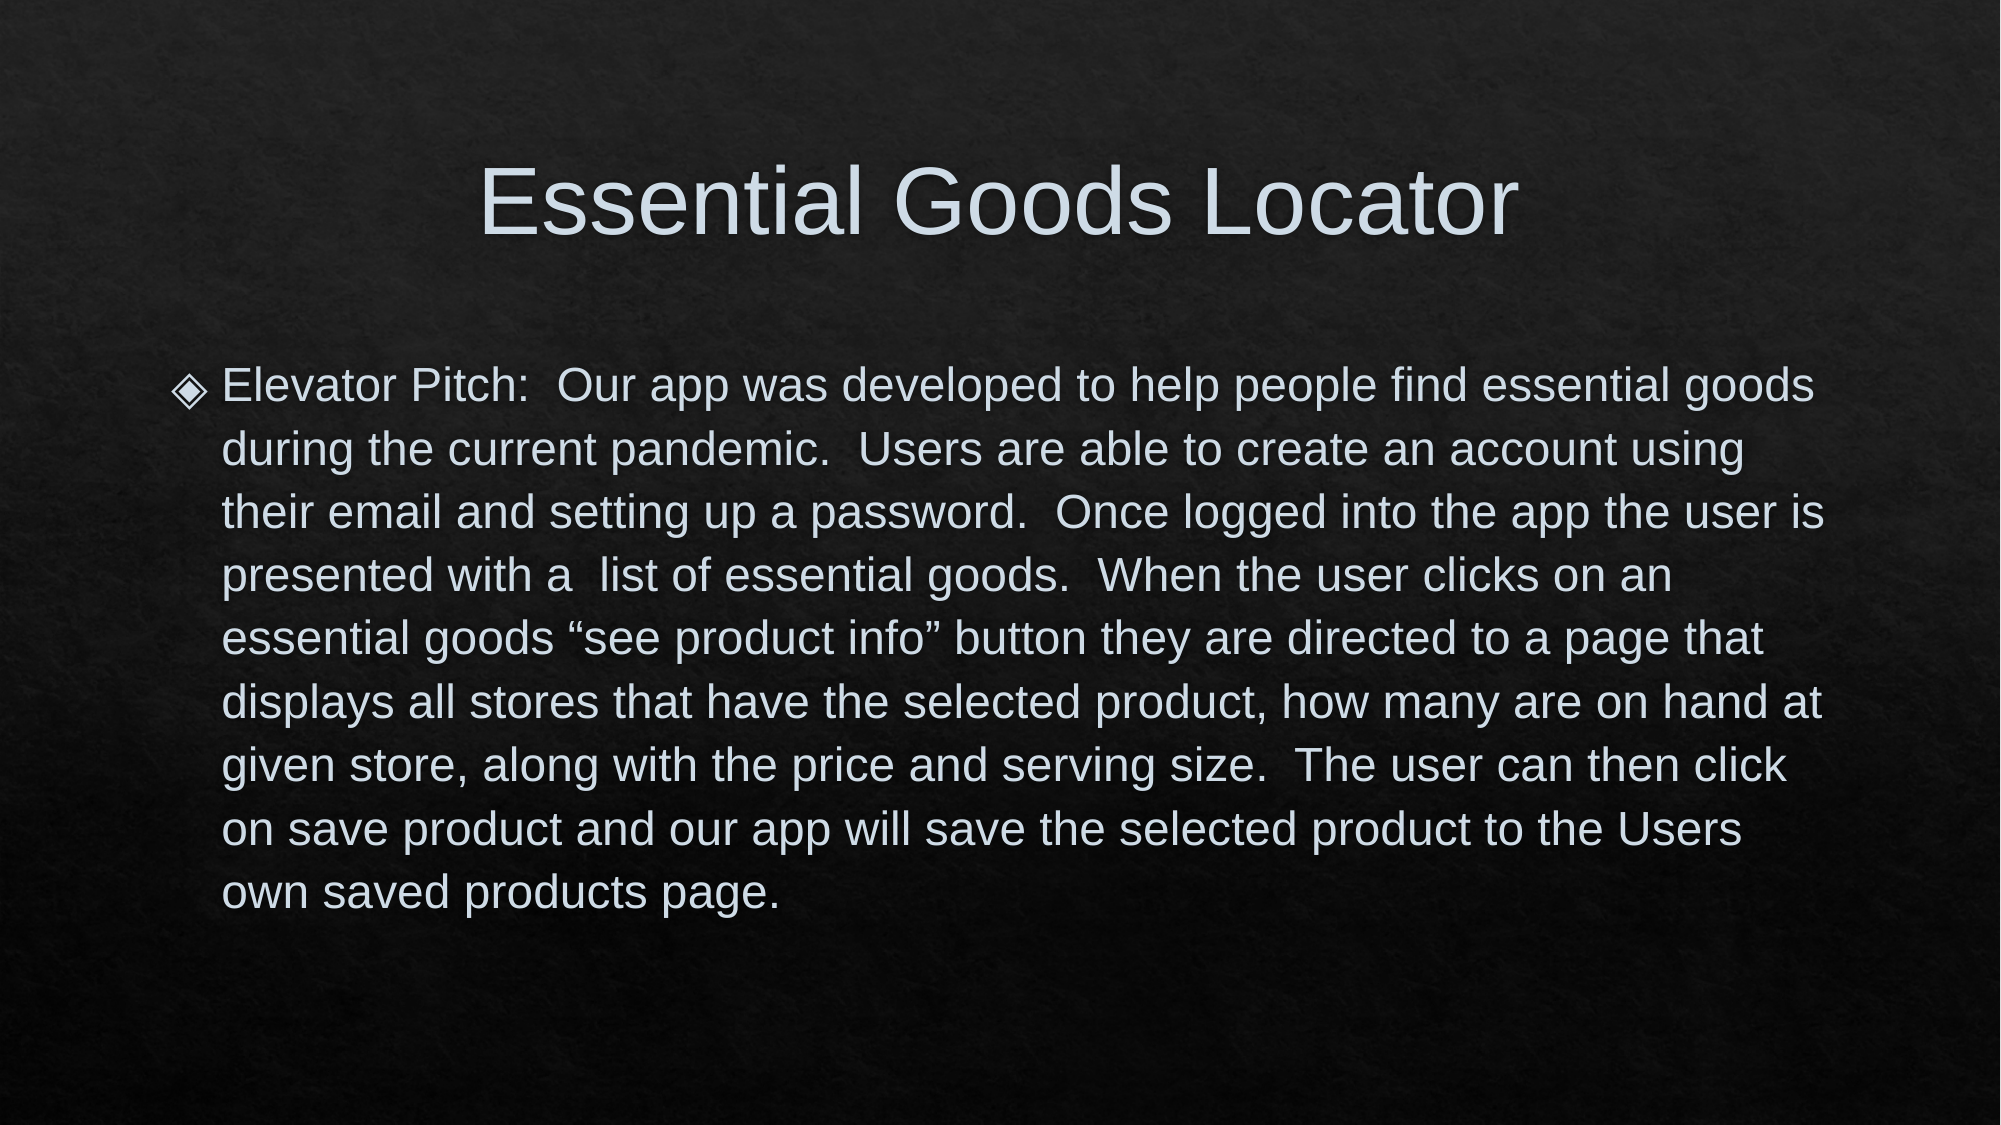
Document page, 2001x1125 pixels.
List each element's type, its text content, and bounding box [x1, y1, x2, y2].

title Essential Goods Locator [149, 99, 1849, 307]
list Elevator Pitch: Our app was developed to help people find essential goods during the current pandemic. Users are able to create an account using their email and setting up a password. Once logged into the app the user is presented with a list of essential goods. When the user clicks on an essential goods “see product info” button they are directed to a page that displays all stores that have the selected product, how many are on hand at given store, along with the price and serving size. The user can then click on save product and our app will save the selected product to the Users own saved products page. [149, 340, 1849, 950]
picture [0, 0, 2001, 1125]
